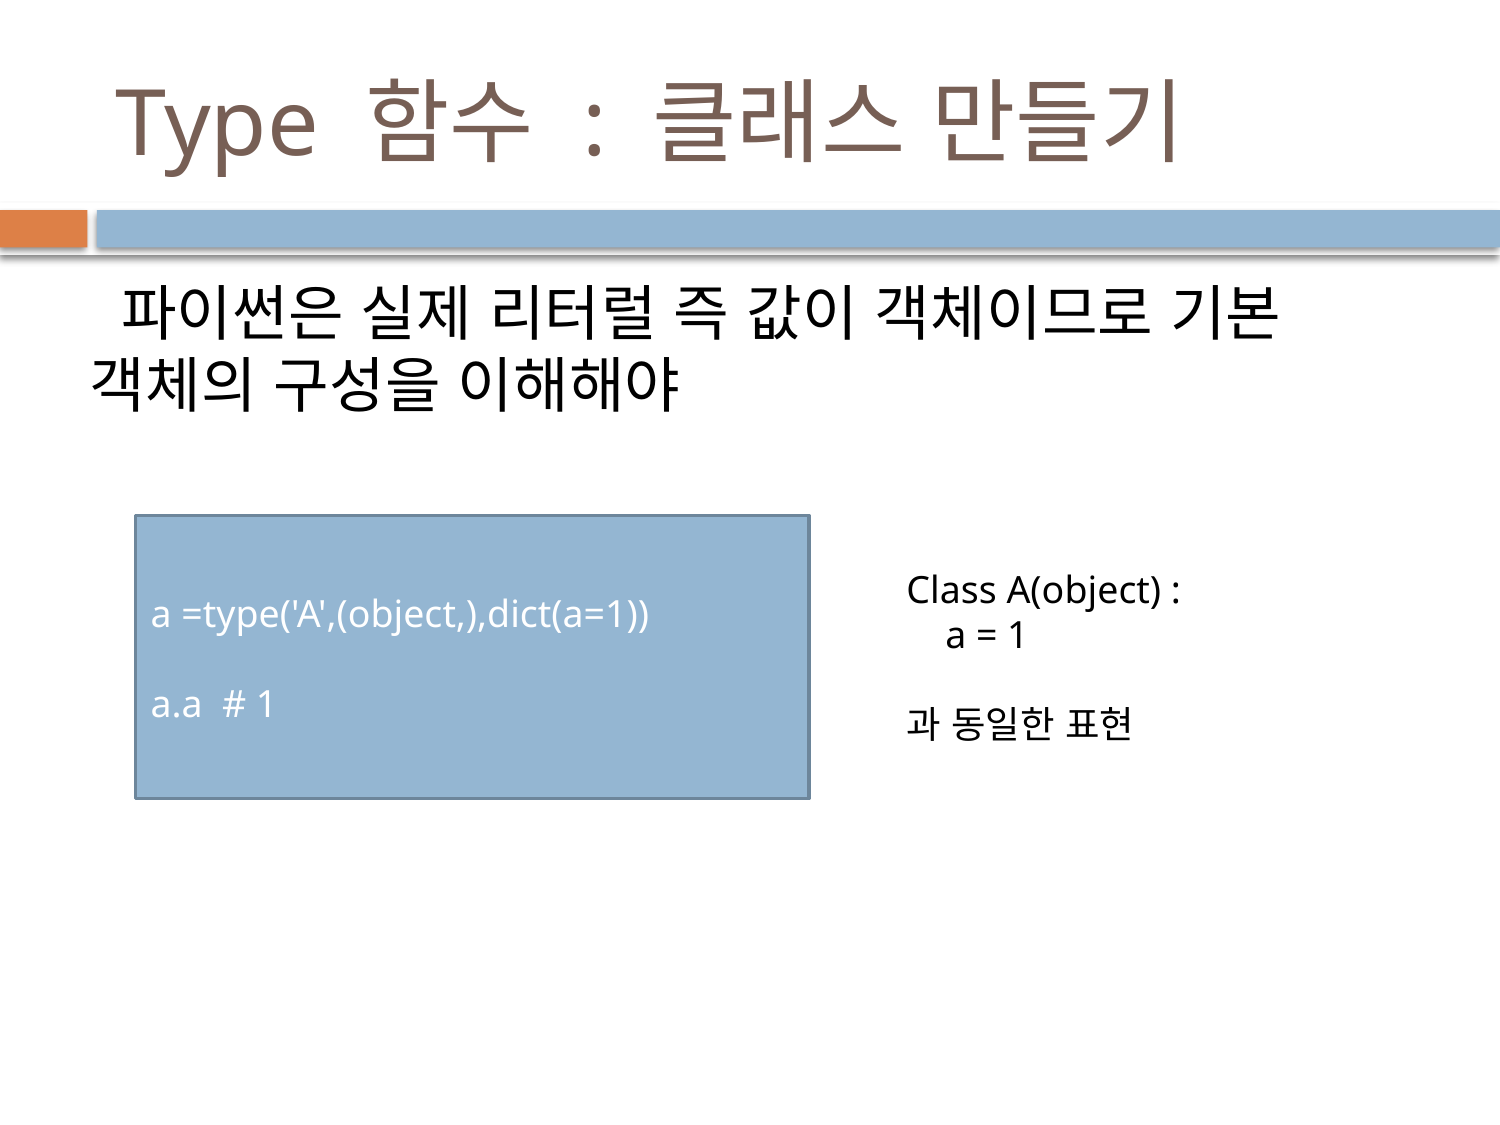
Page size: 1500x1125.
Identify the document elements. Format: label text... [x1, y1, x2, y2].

list 파이썬은 실제 리터럴 즉 값이 객체이므로 기본 객체의 구성을 이해해야 [75, 267, 1425, 463]
title Type 함수 : 클래스 만들기 [100, 37, 1438, 200]
text_box Class A(object) : a = 1 과 동일한 표현 [891, 558, 1376, 754]
text_box a =type('A',(object,),dict(a=1)) a.a # 1 [134, 514, 811, 800]
